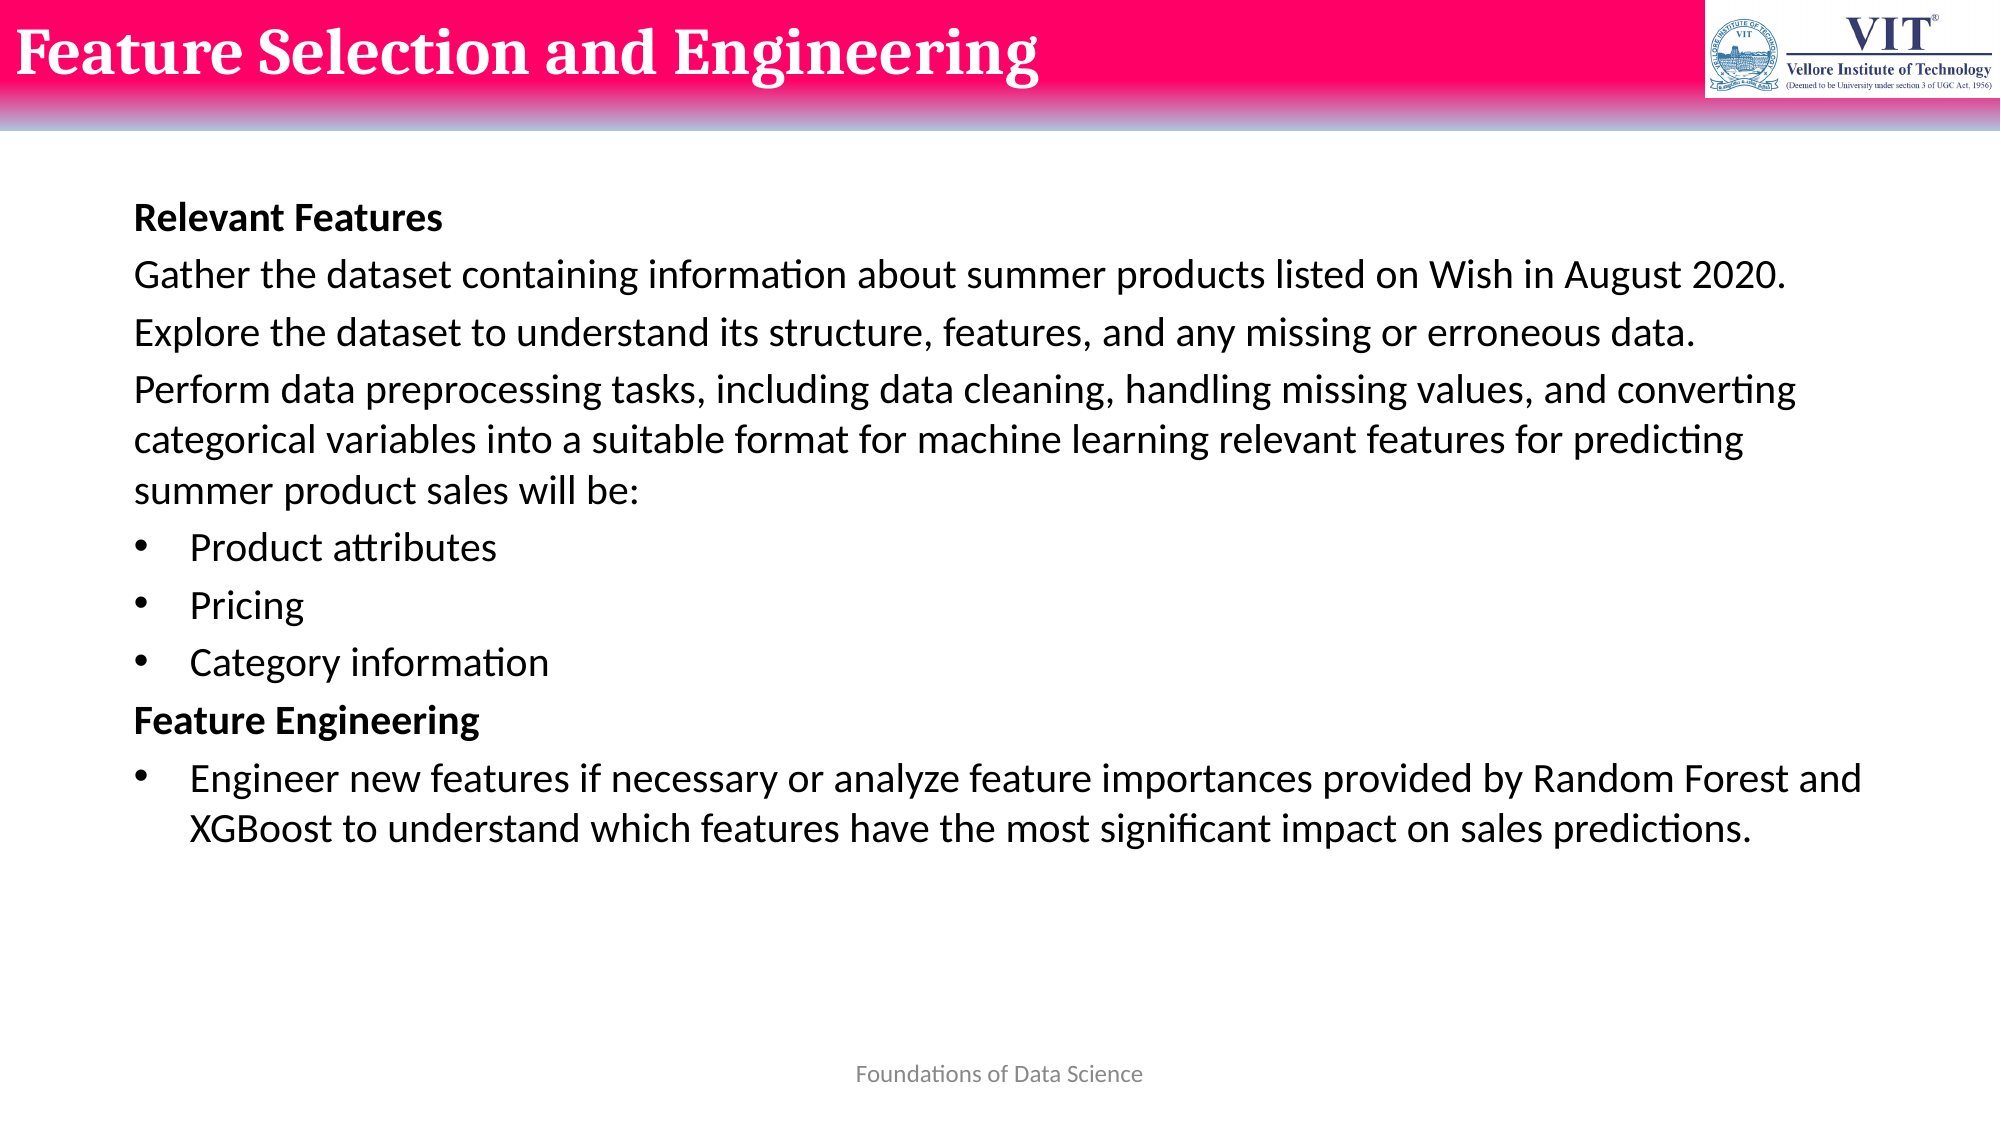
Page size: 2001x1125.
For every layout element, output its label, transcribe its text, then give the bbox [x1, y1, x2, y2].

list Relevant Features Gather the dataset containing information about summer products listed on Wish in August 2020. Explore the dataset to understand its structure, features, and any missing or erroneous data. Perform data preprocessing tasks, including data cleaning, handling missing values, and converting categorical variables into a suitable format for machine learning relevant features for predicting summer product sales will be: Product attributes Pricing Category information Feature Engineering Engineer new features if necessary or analyze feature importances provided by Random Forest and XGBoost to understand which features have the most significant impact on sales predictions. [99, 181, 1900, 1005]
picture [1705, 0, 2000, 98]
text_box Feature Selection and Engineering [0, 0, 2000, 131]
footer Foundations of Data Science [683, 1042, 1317, 1103]
